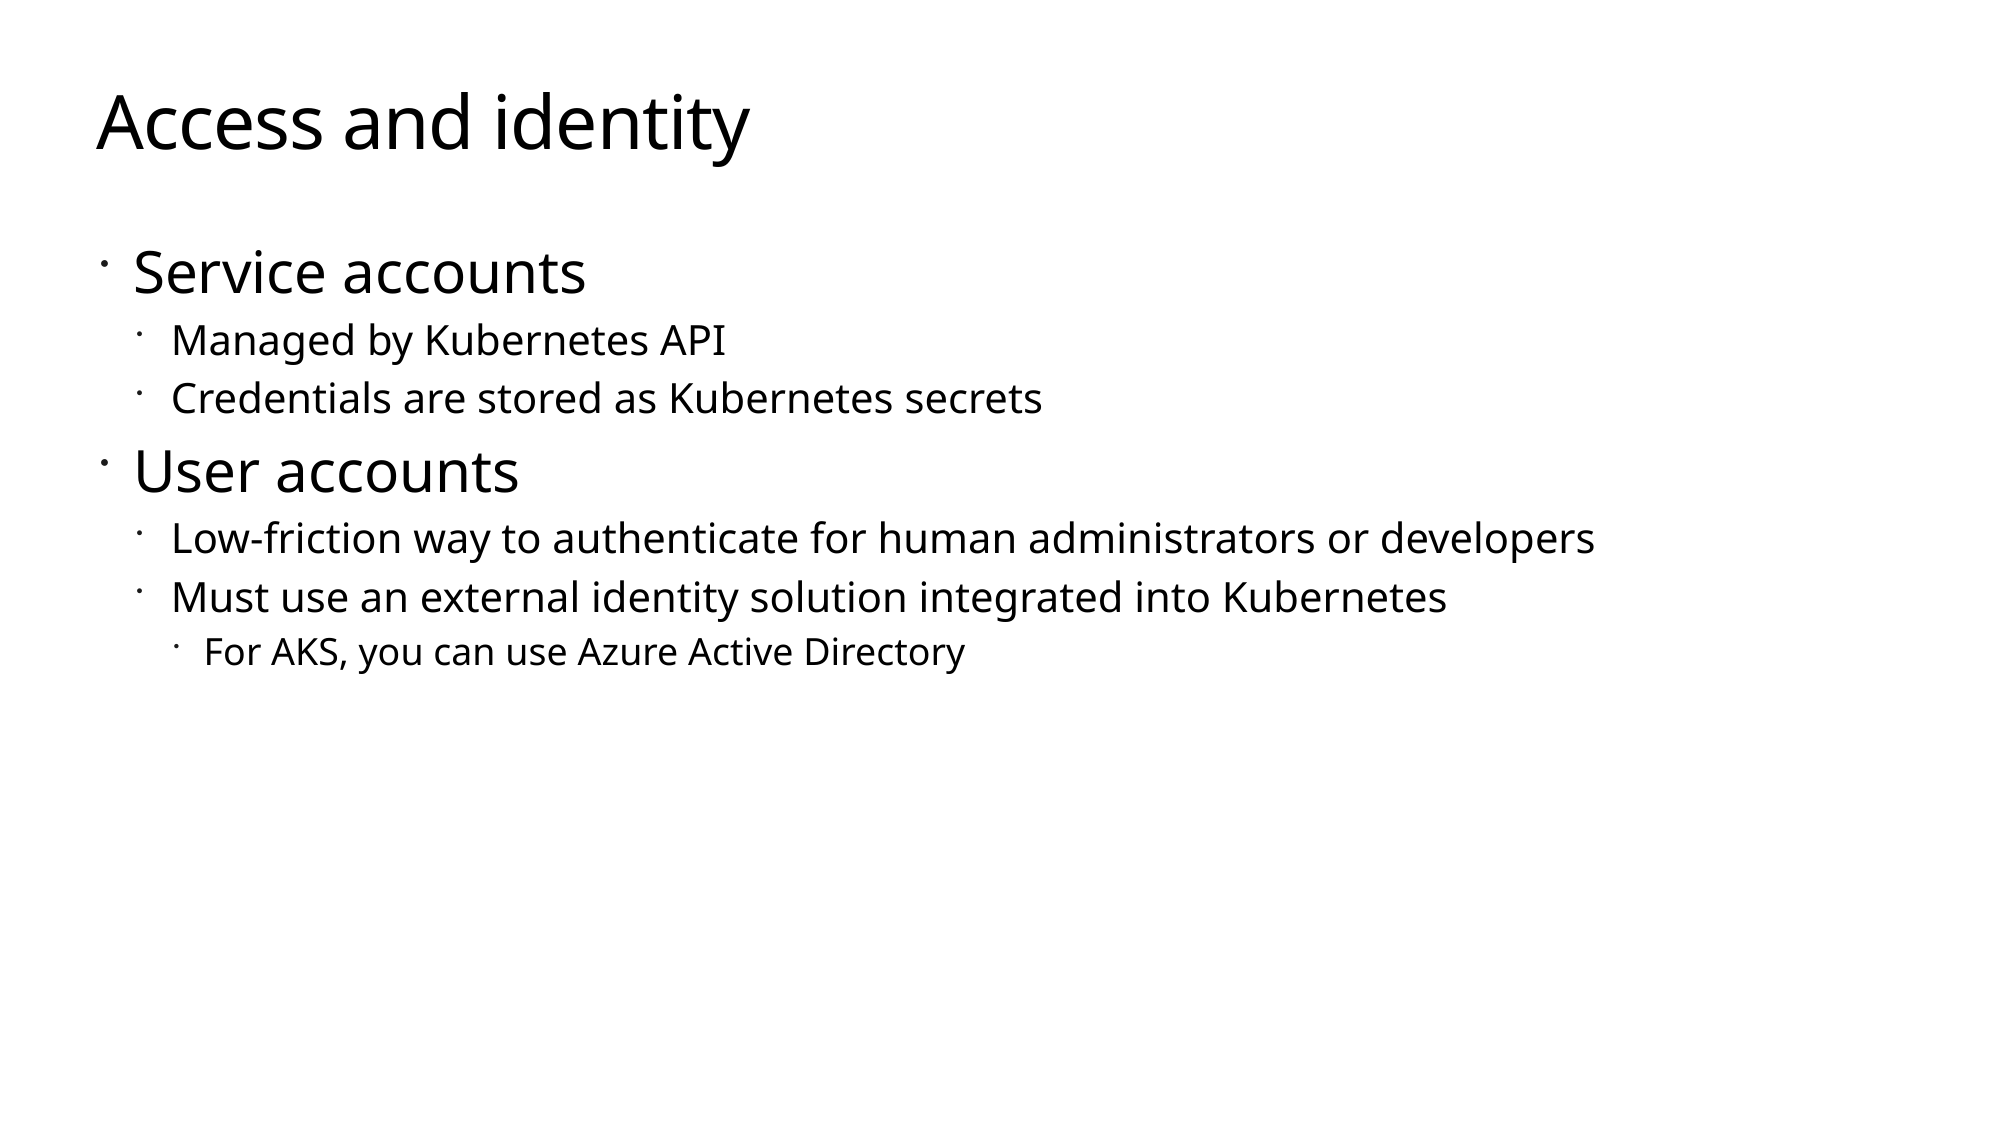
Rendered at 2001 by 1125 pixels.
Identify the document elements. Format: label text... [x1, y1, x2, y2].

title Access and identity [96, 75, 1904, 166]
list Service accounts Managed by Kubernetes API Credentials are stored as Kubernetes secrets User accounts Low-friction way to authenticate for human administrators or developers Must use an external identity solution integrated into Kubernetes For AKS, you can use Azure Active Directory [95, 235, 1904, 694]
